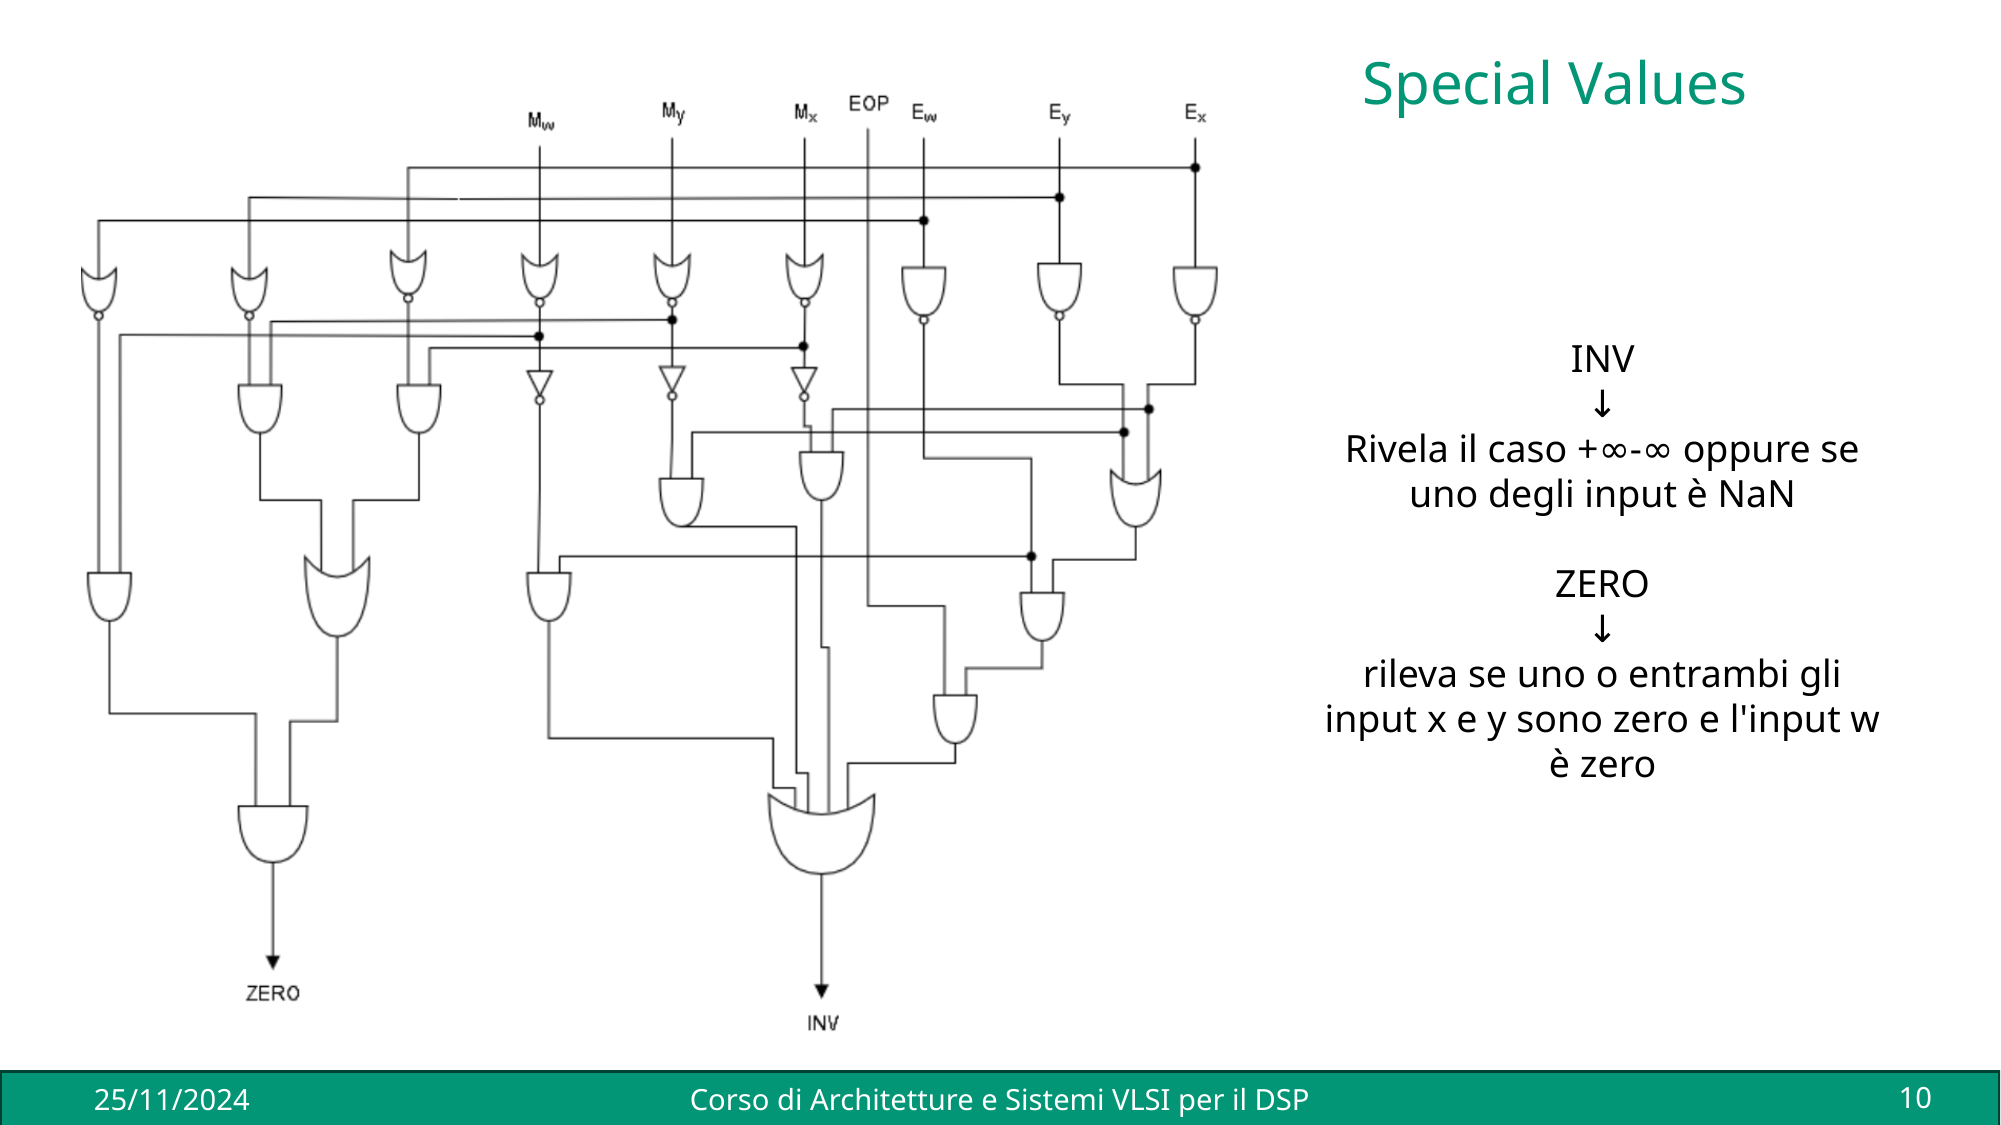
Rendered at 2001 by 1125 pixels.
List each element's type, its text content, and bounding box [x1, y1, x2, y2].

list Special Values [1137, 46, 1986, 179]
slide_number 10 [1845, 1071, 1986, 1125]
text_box INV ↓ Rivela il caso +∞-∞ oppure se uno degli input è NaN ZERO ↓ rileva se uno o entrambi gli input x e y sono zero e l'input w è zero [1301, 327, 1905, 793]
picture [82, 0, 1220, 1125]
